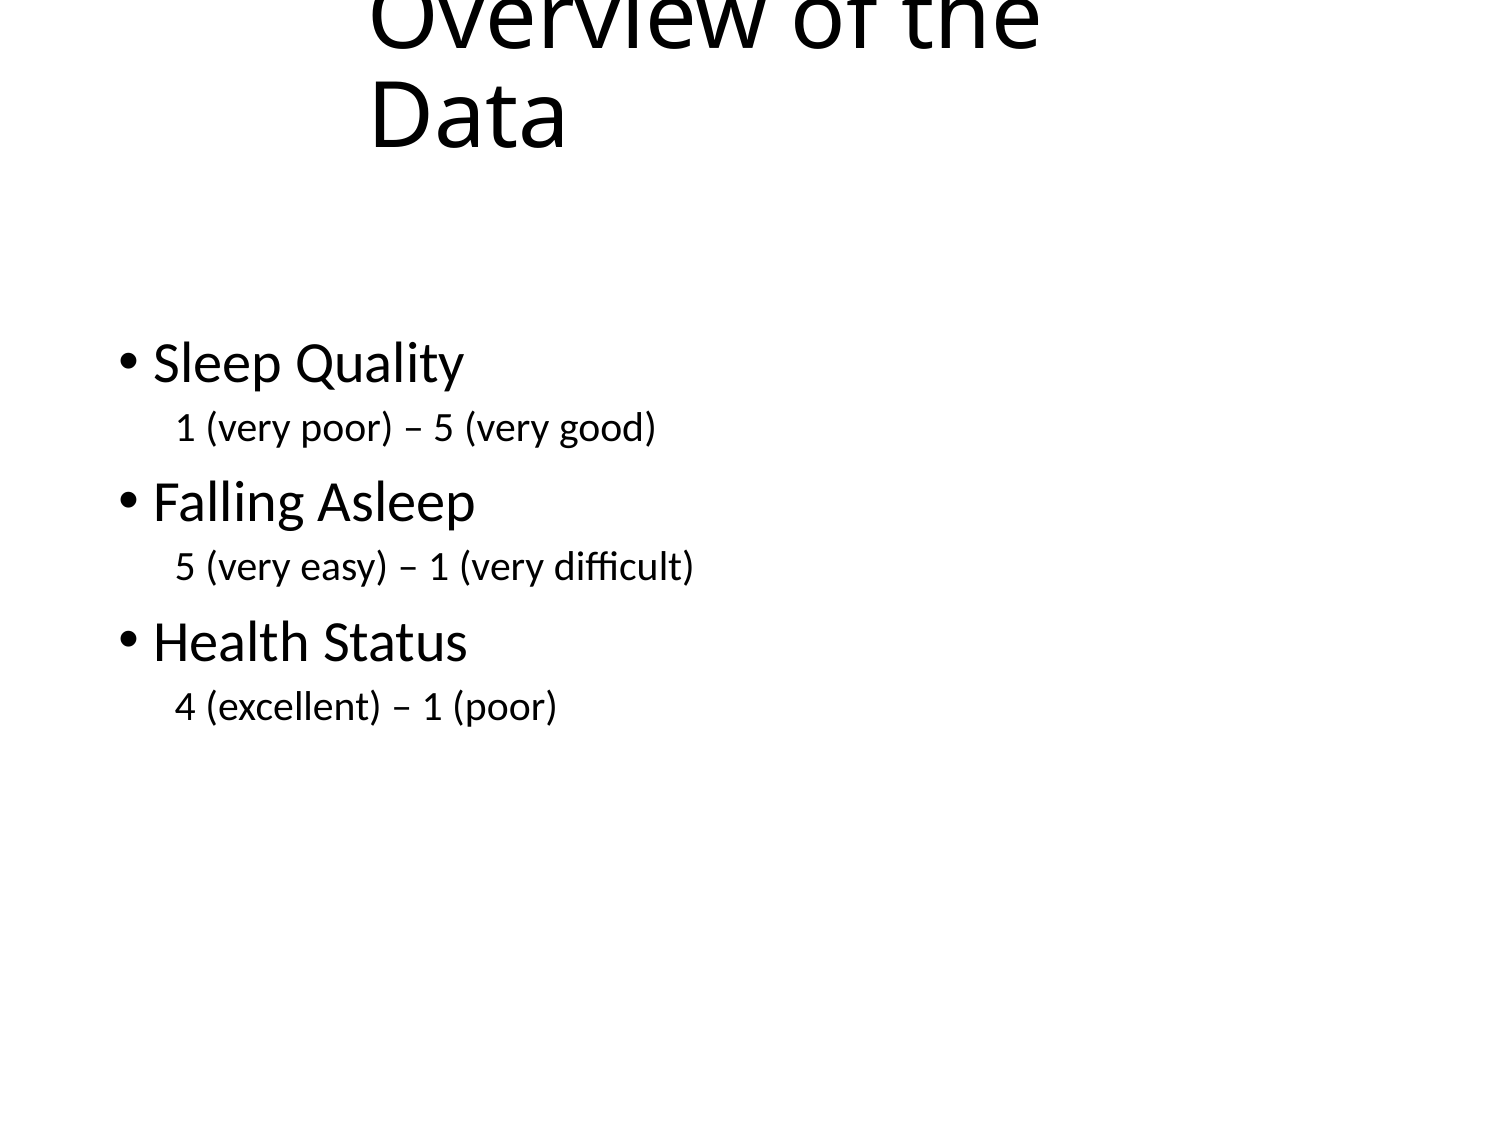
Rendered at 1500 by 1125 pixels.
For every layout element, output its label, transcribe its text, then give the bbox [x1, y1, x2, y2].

list Sleep Quality 1 (very poor) – 5 (very good) Falling Asleep 5 (very easy) – 1 (very difficult) Health Status 4 (excellent) – 1 (poor) [103, 324, 1389, 881]
title Overview of the Data [352, 61, 1277, 175]
